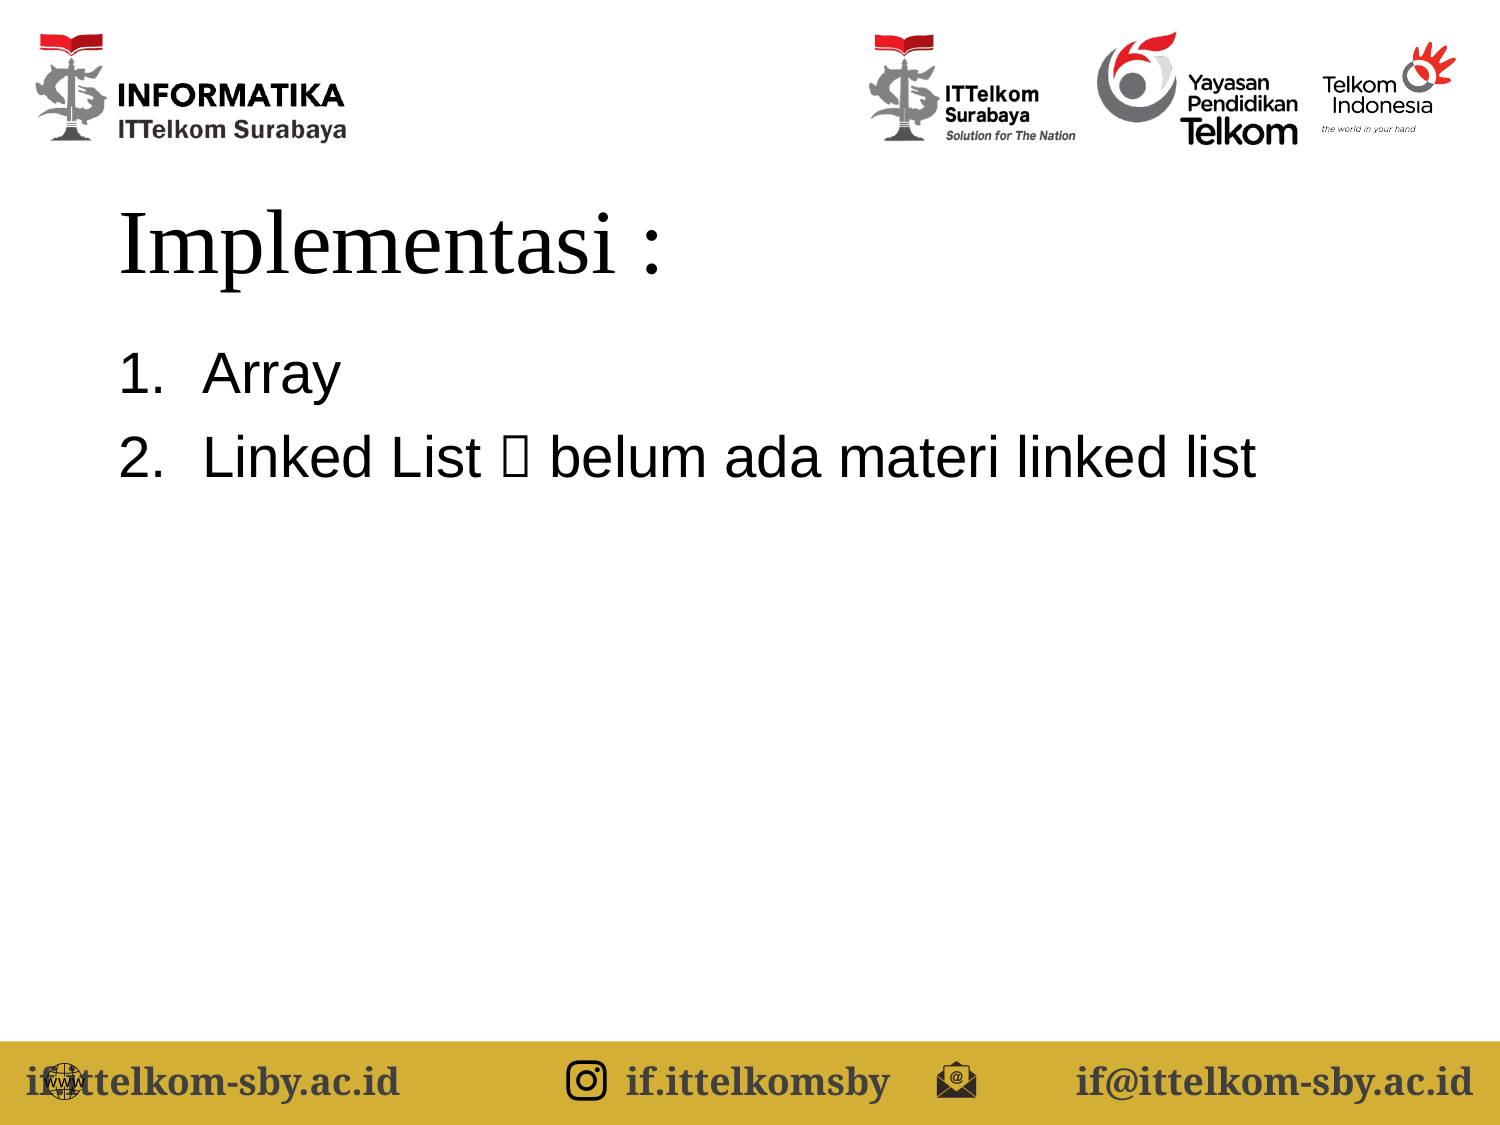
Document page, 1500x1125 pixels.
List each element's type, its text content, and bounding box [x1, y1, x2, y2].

title Implementasi : [103, 174, 1397, 313]
list Array Linked List  belum ada materi linked list [103, 335, 1397, 1014]
picture [33, 28, 351, 147]
picture [867, 28, 1082, 147]
picture [1094, 28, 1300, 147]
picture [1312, 28, 1466, 147]
